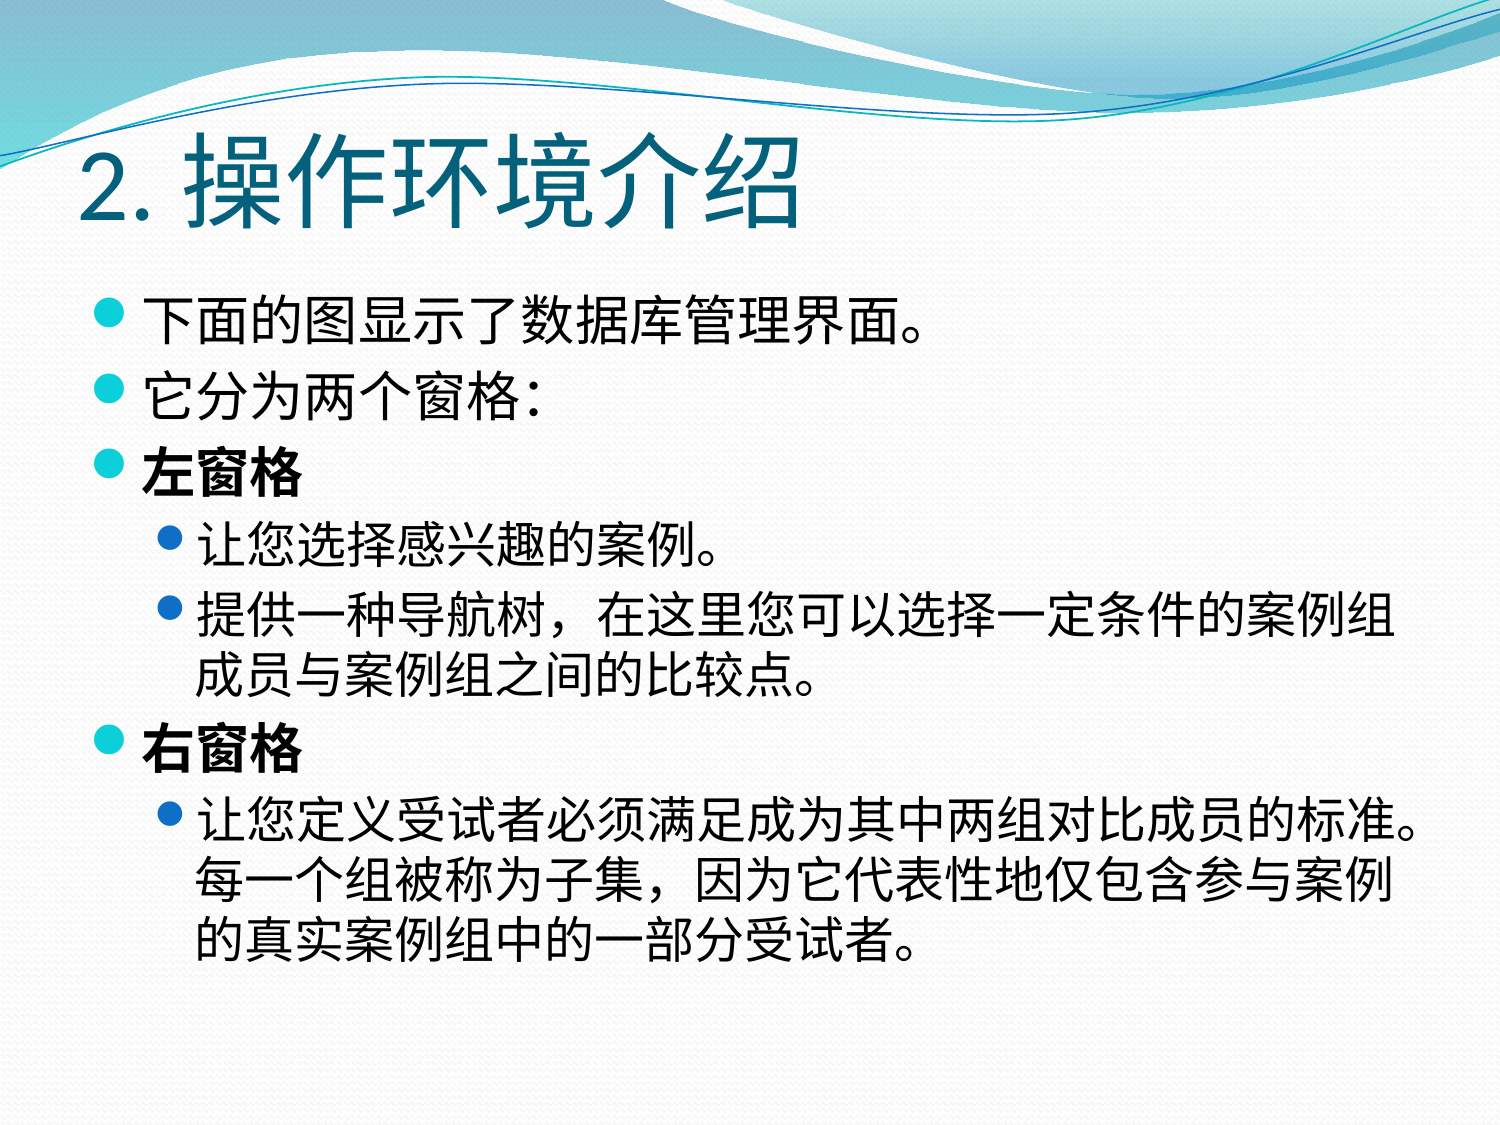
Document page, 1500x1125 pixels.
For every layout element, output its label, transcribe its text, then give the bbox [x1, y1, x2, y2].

title 2.操作环境介绍 [76, 90, 1427, 242]
list 下面的图显示了数据库管理界面。 它分为两个窗格： 左窗格 让您选择感兴趣的案例。 提供一种导航树，在这里您可以选择一定条件的案例组成员与案例组之间的比较点。 右窗格 让您定义受试者必须满足成为其中两组对比成员的标准。每一个组被称为子集，因为它代表性地仅包含参与案例的真实案例组中的一部分受试者。 [75, 278, 1425, 1038]
